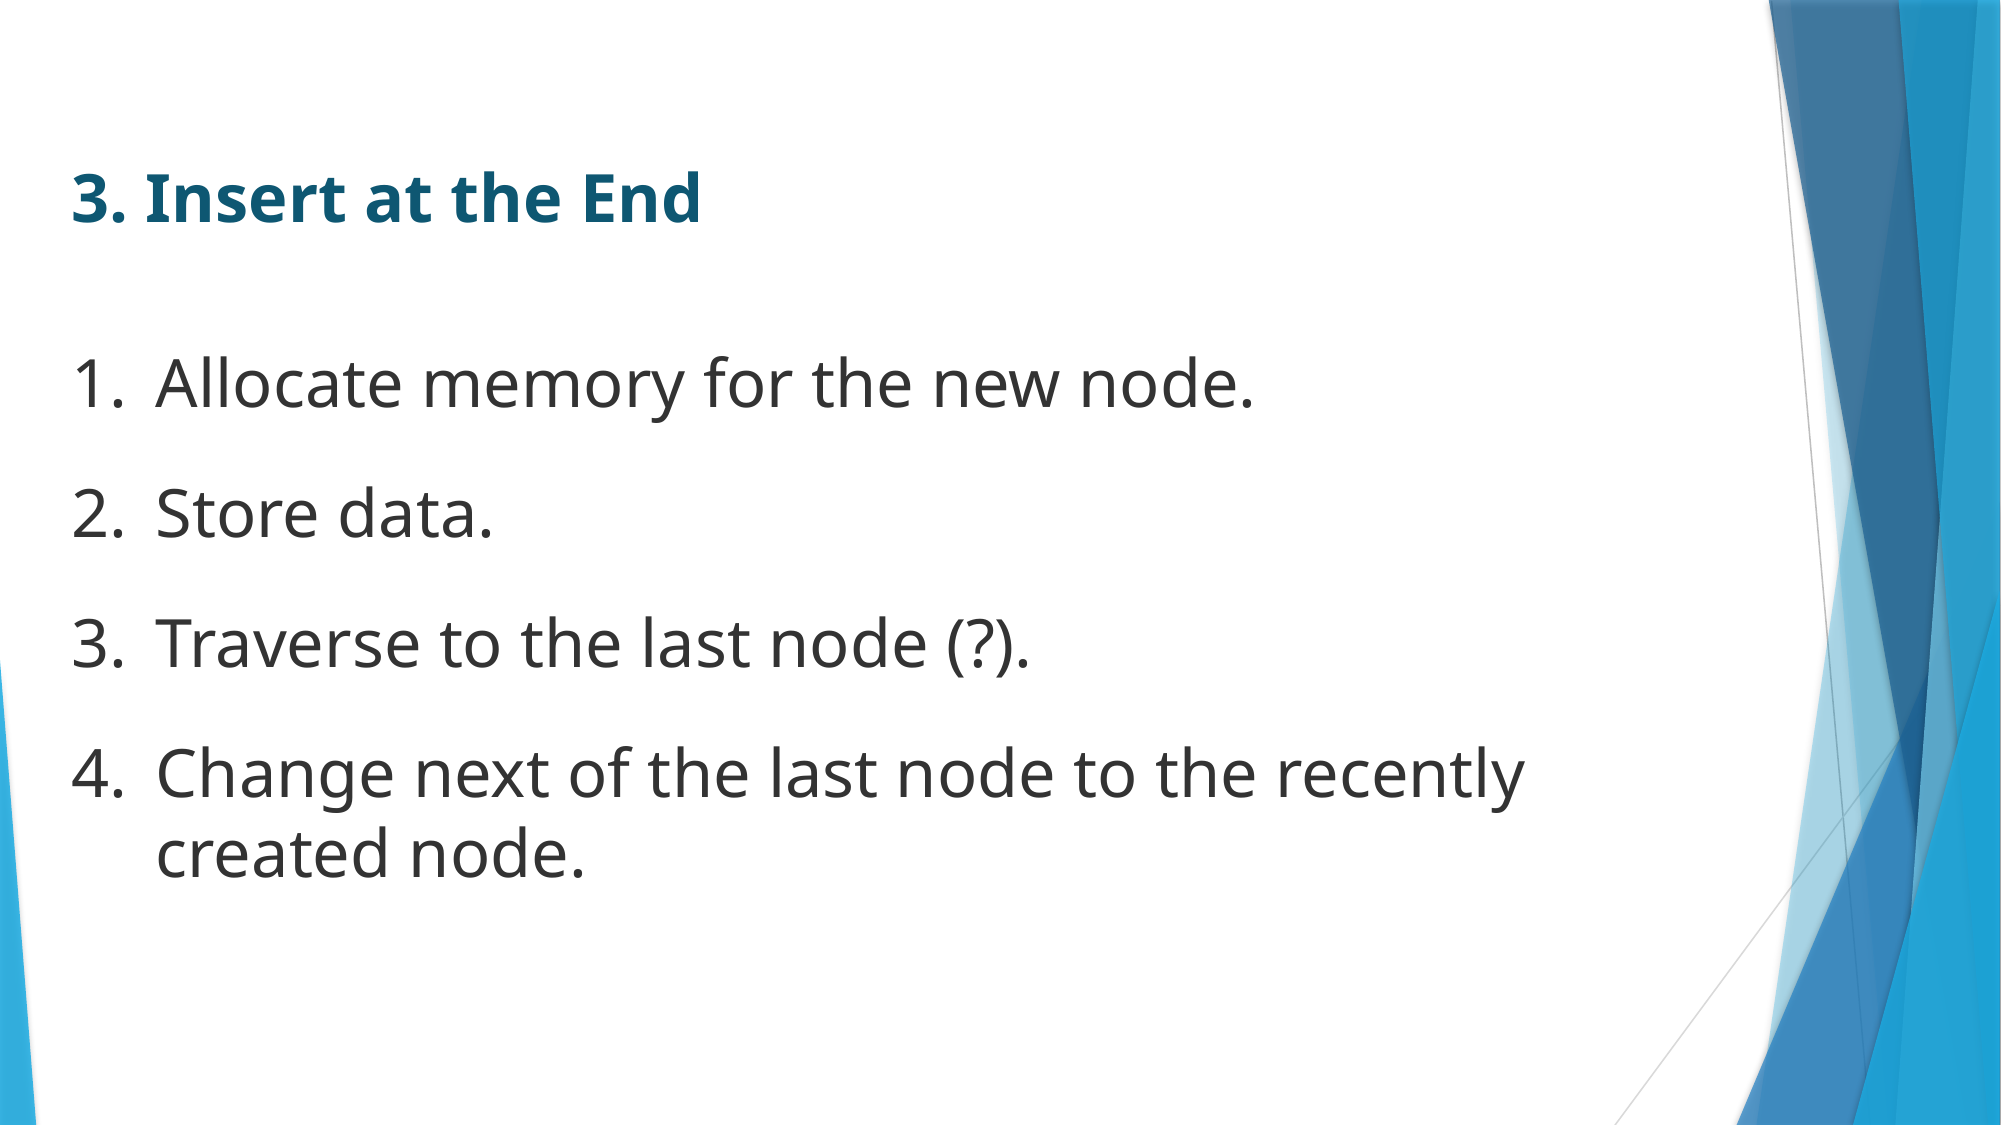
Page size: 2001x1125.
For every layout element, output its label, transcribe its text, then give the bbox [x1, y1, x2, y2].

text_box 3. Insert at the End Allocate memory for the new node. Store data. Traverse to the last node (?). Change next of the last node to the recently created node. [56, 148, 1789, 898]
